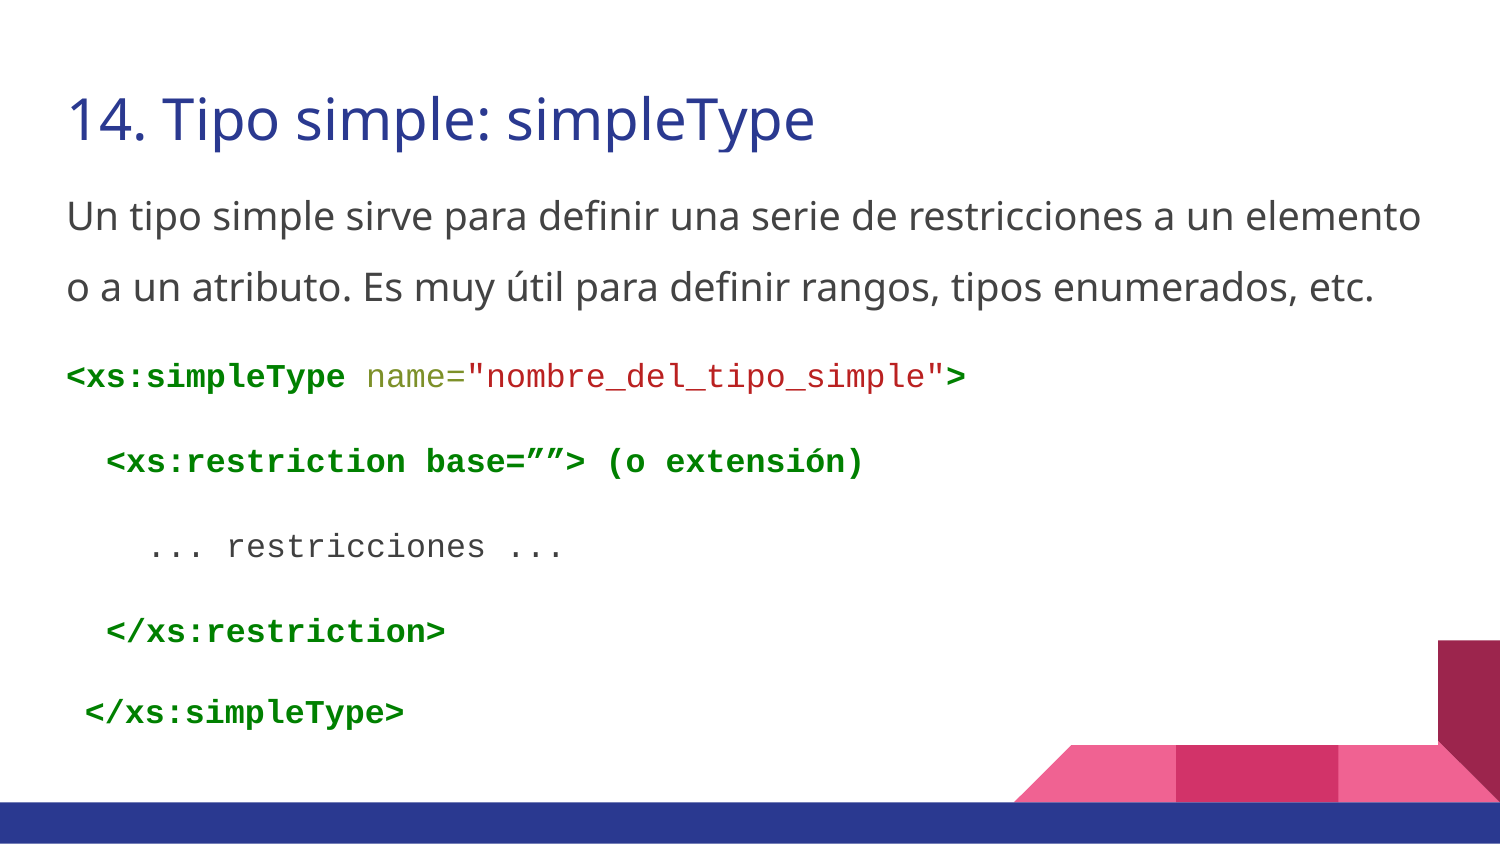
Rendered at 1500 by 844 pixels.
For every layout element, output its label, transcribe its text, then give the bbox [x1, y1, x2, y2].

title 14. Tipo simple: simpleType [51, 67, 1449, 167]
text_box Un tipo simple sirve para definir una serie de restricciones a un elemento o a un atributo. Es muy útil para definir rangos, tipos enumerados, etc. <xs:simpleType name="nombre_del_tipo_simple"> <xs:restriction base=””> (o extensión) ... restricciones ... </xs:restriction> </xs:simpleType> [51, 152, 1438, 745]
